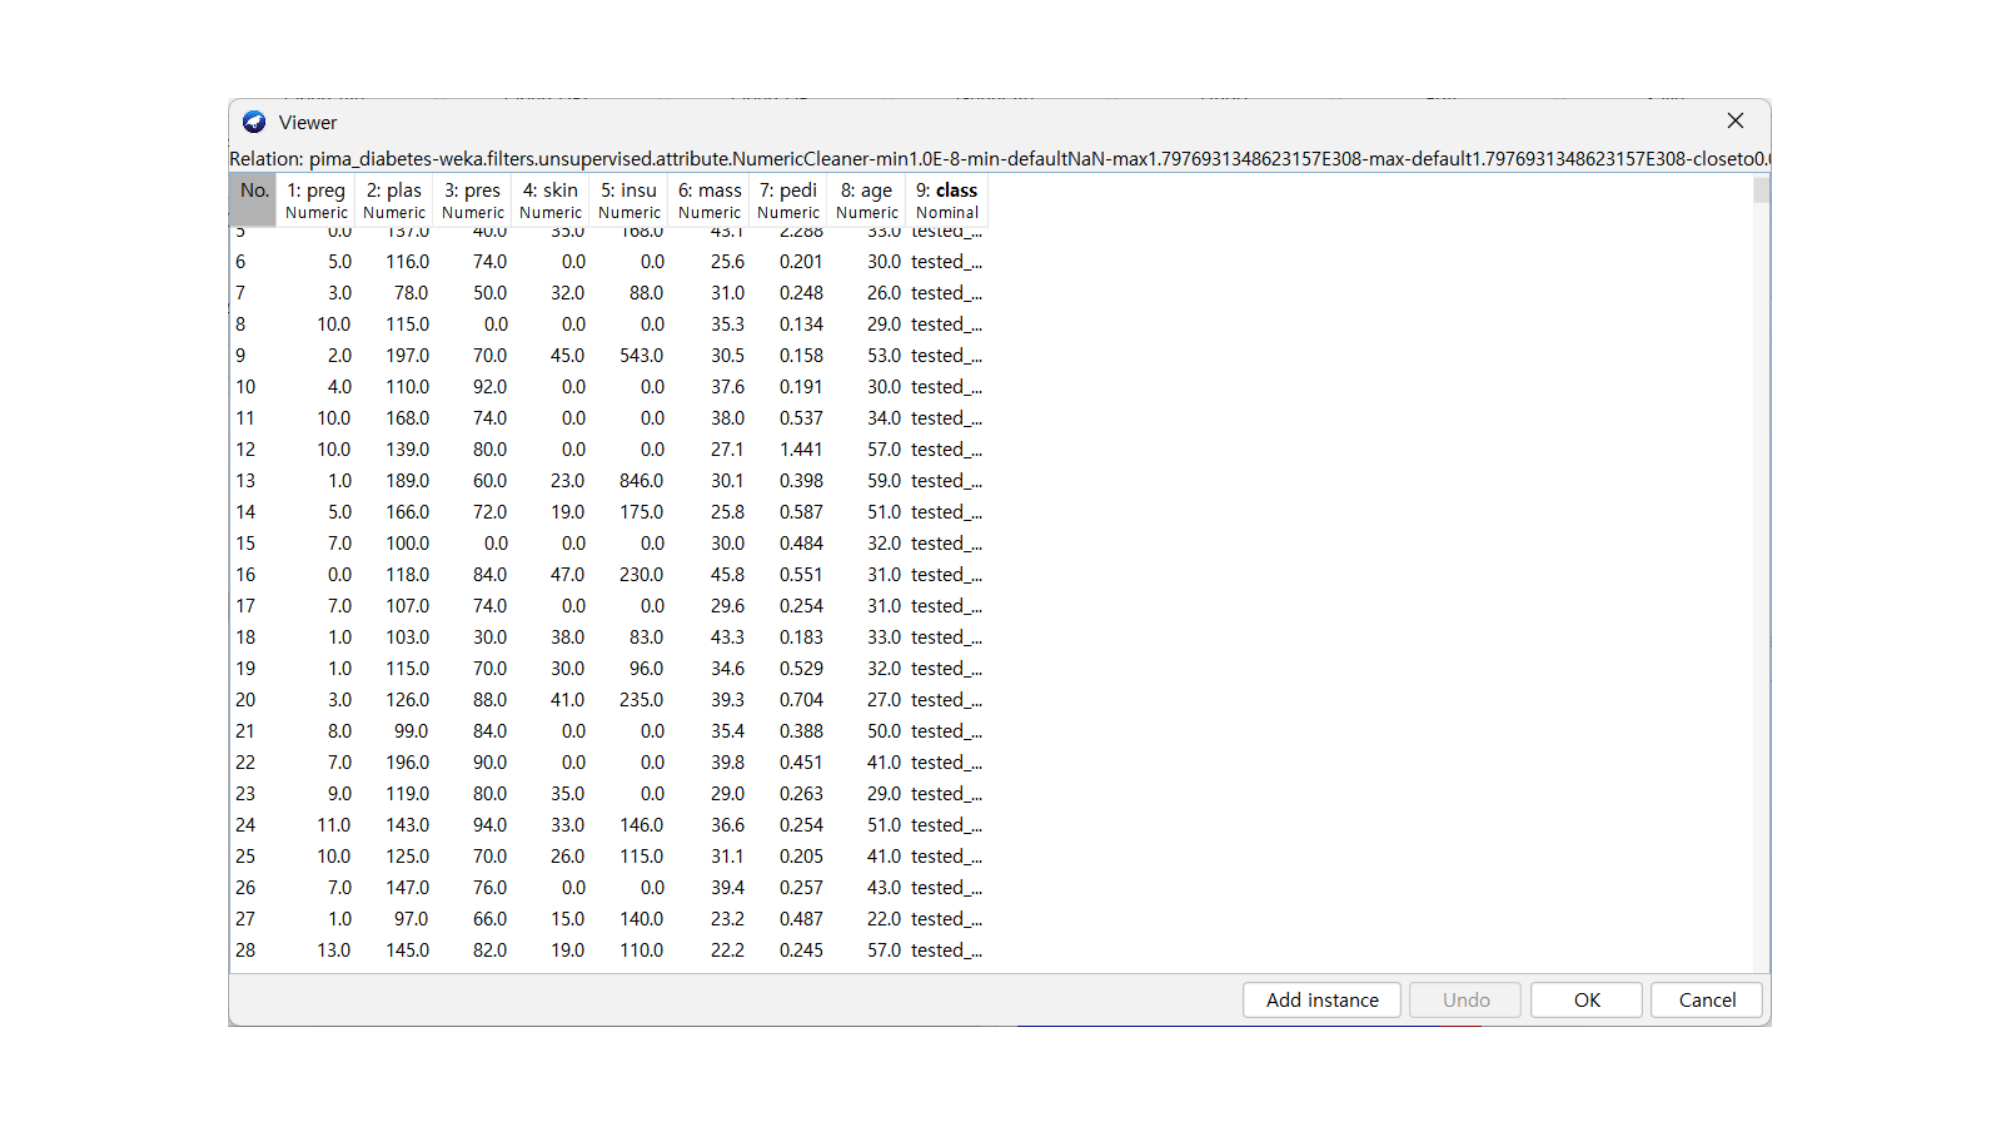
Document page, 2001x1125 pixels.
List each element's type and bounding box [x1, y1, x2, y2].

picture [228, 98, 1772, 1027]
